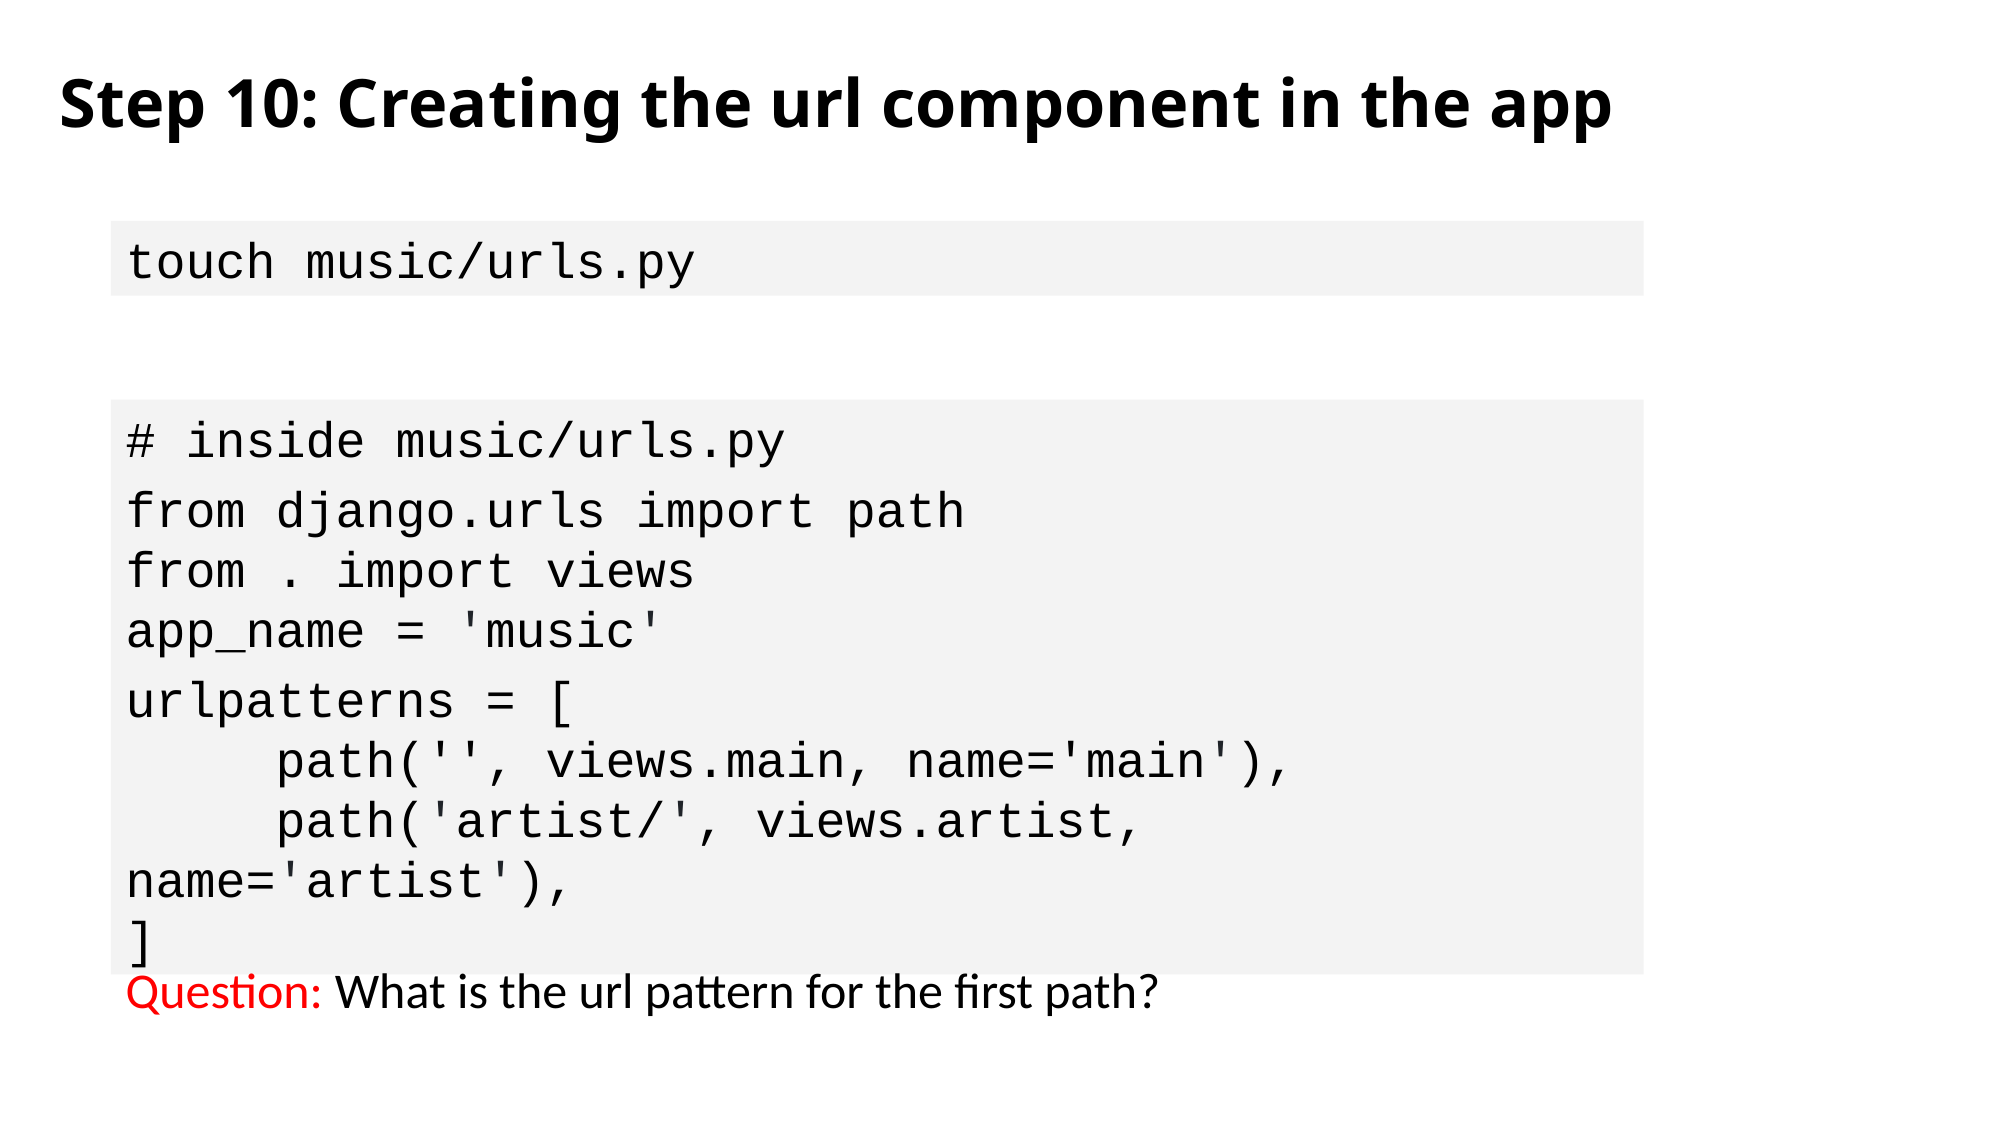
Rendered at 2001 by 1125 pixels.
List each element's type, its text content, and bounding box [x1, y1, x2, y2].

text_box Step 10: Creating the url component in the app [44, 42, 1768, 170]
text_box # inside music/urls.py from django.urls import path from . import views app_name = 'music' urlpatterns = [ path('', views.main, name='main'), path('artist/', views.artist, name='artist'), ] [110, 399, 1644, 951]
text_box touch music/urls.py [110, 220, 1644, 296]
text_box Question: What is the url pattern for the first path? [110, 951, 1835, 1026]
